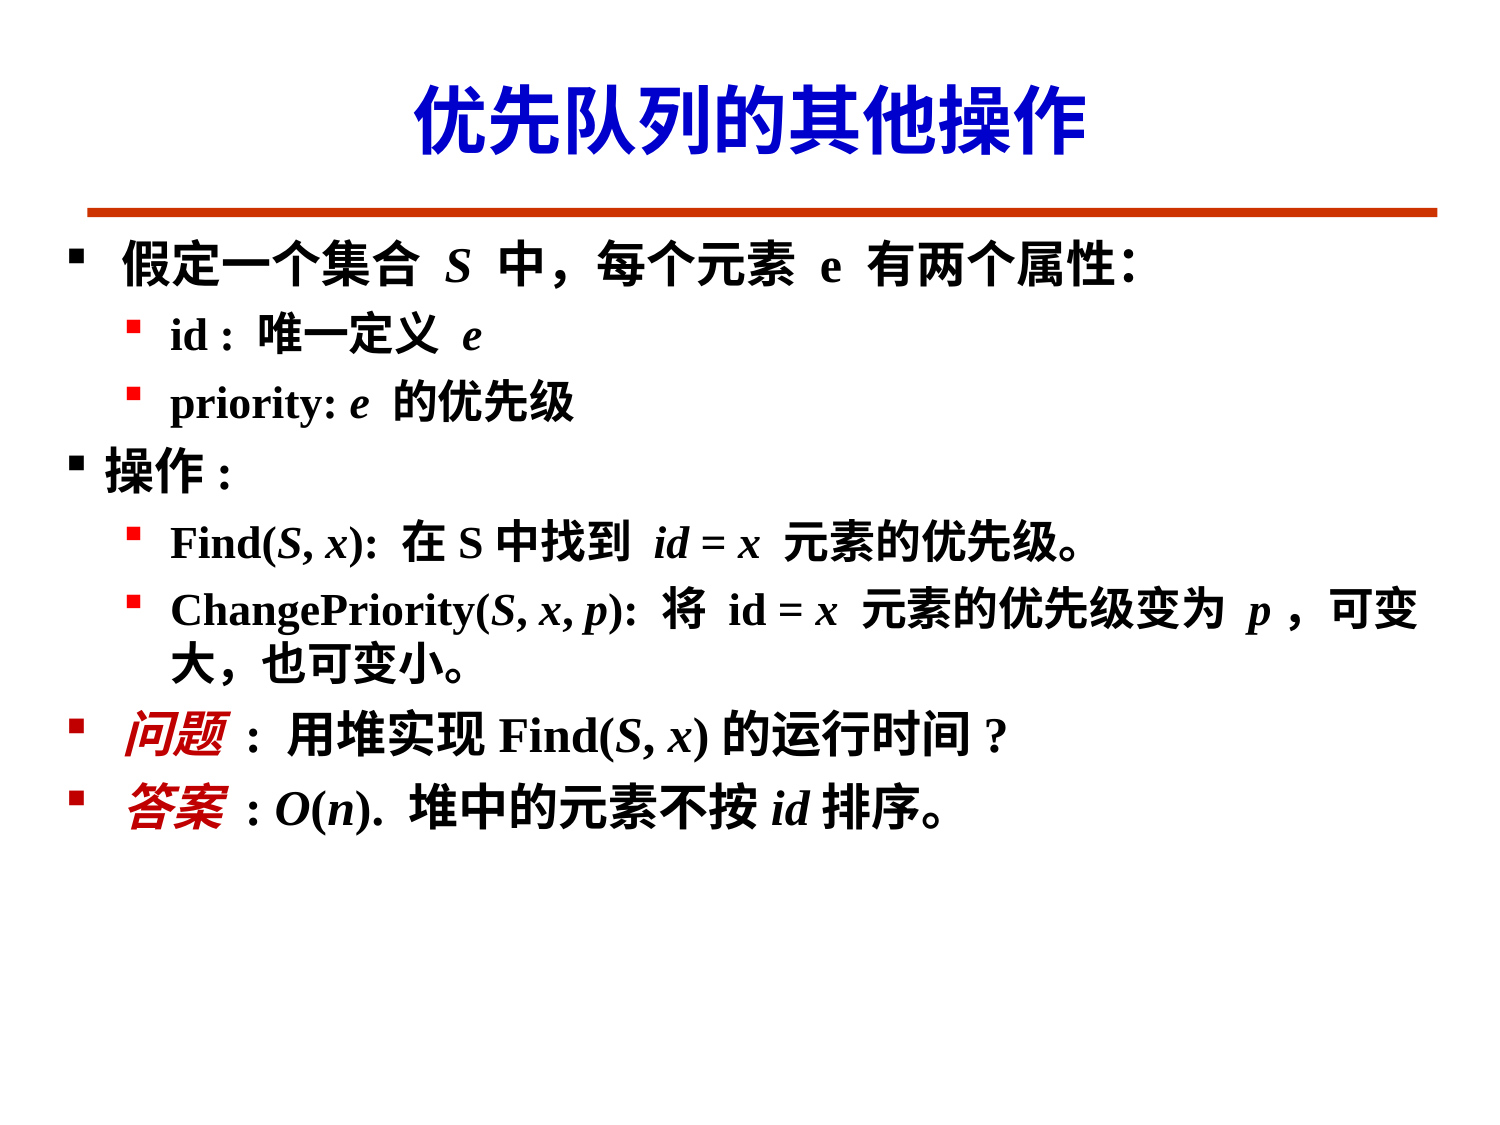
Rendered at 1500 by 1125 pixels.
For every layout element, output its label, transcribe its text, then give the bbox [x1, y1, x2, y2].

title 优先队列的其他操作 [112, 37, 1388, 200]
list 假定一个集合 S 中，每个元素 e 有两个属性： id : 唯一定义 e priority: e 的优先级 操作: Find(S, x): 在S中找到 id = x 元素的优先级。 ChangePriority(S, x, p): 将 id = x 元素的优先级变为 p，可变大，也可变小。 问题 : 用堆实现Find(S, x)的运行时间? 答案 : O(n). 堆中的元素不按id排序。 [50, 224, 1463, 1088]
